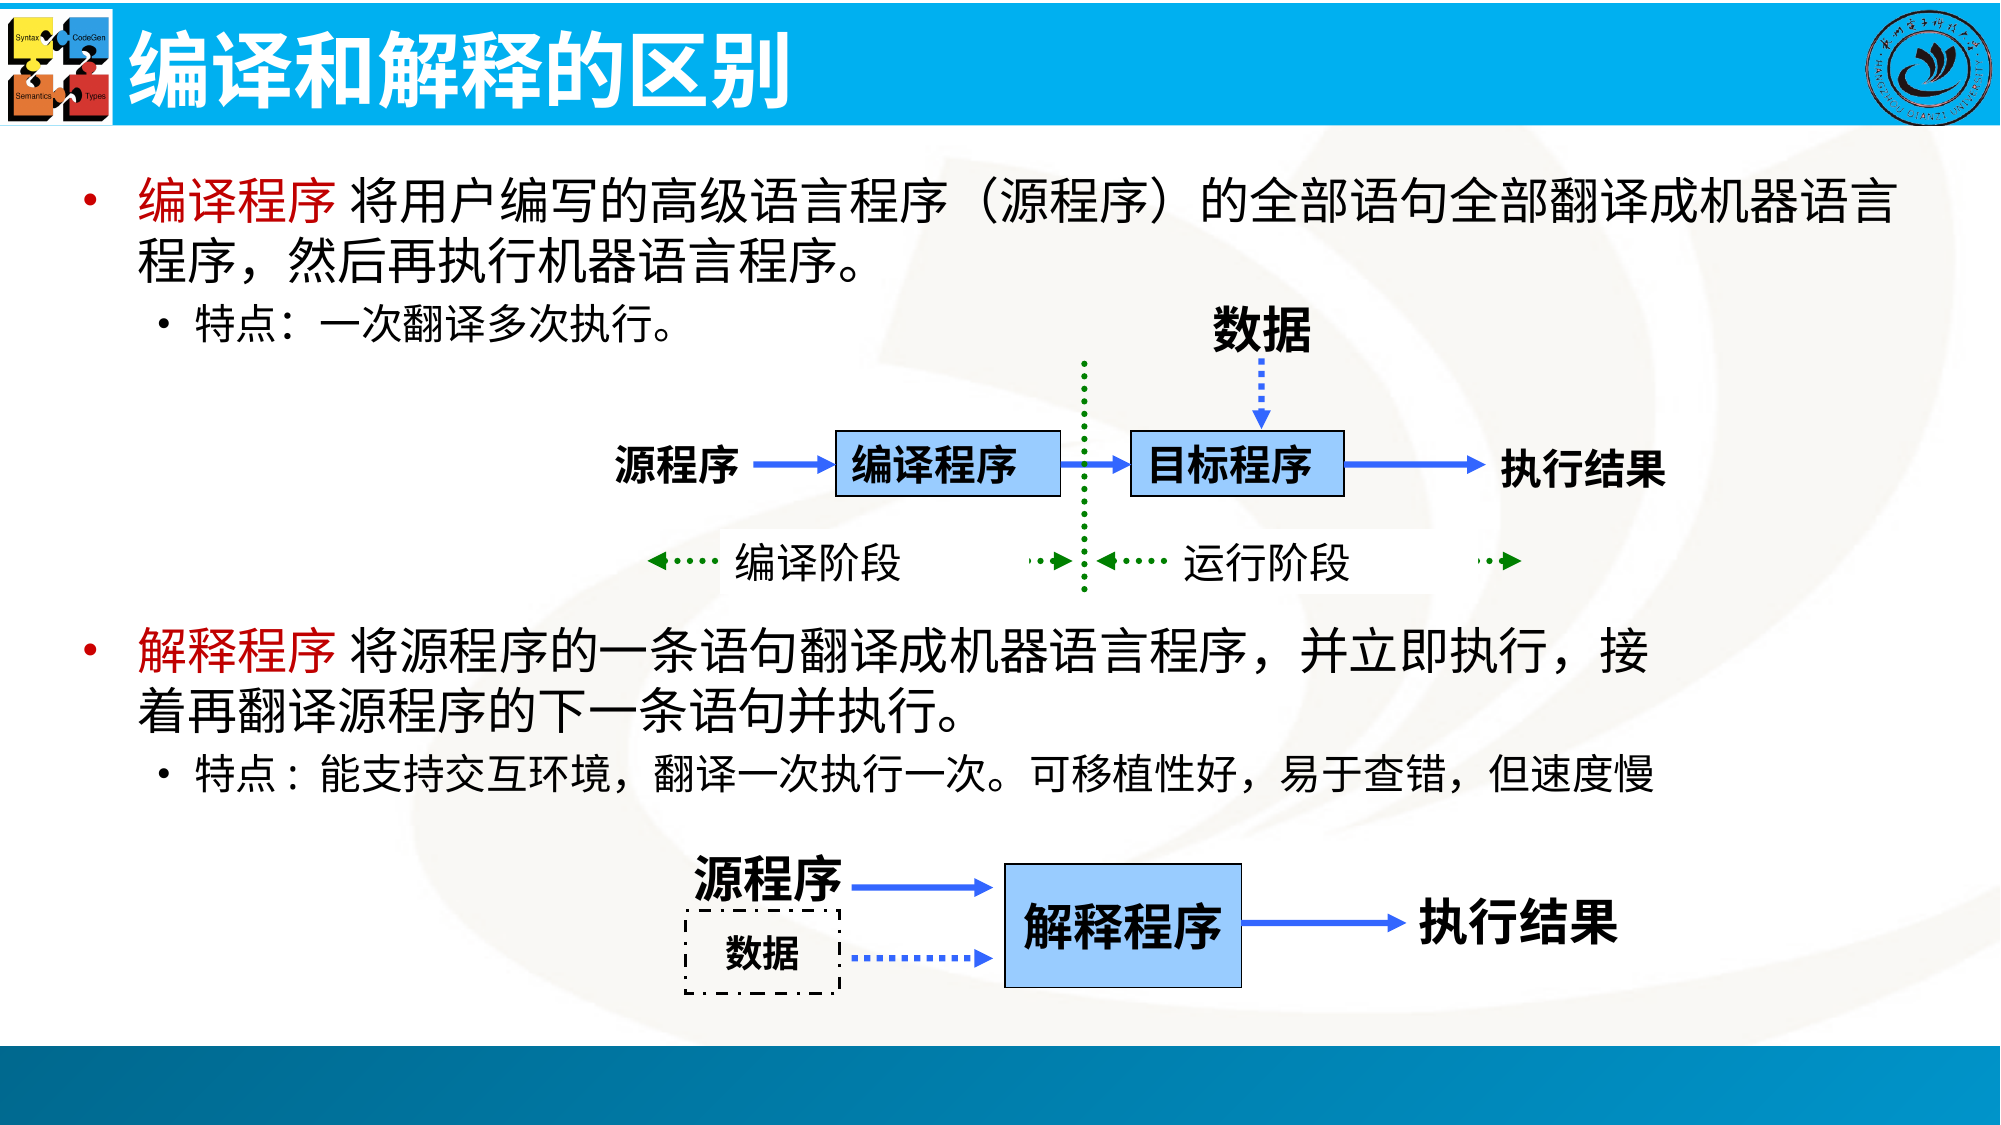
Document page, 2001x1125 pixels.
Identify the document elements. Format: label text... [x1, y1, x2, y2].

list 编译程序 将用户编写的高级语言程序（源程序）的全部语句全部翻译成机器语言程序，然后再执行机器语言程序。 特点：一次翻译多次执行。 [66, 162, 1934, 980]
text_box 解释程序 将源程序的一条语句翻译成机器语言程序，并立即执行，接着再翻译源程序的下一条语句并执行。 特点: 能支持交互环境，翻译一次执行一次。可移植性好，易于查错，但速度慢 [66, 612, 1688, 869]
slide_number [780, 1042, 1171, 1118]
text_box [662, 839, 1656, 994]
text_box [599, 287, 1699, 501]
title 编译和解释的区别 [112, 6, 1934, 126]
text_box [647, 363, 1522, 601]
